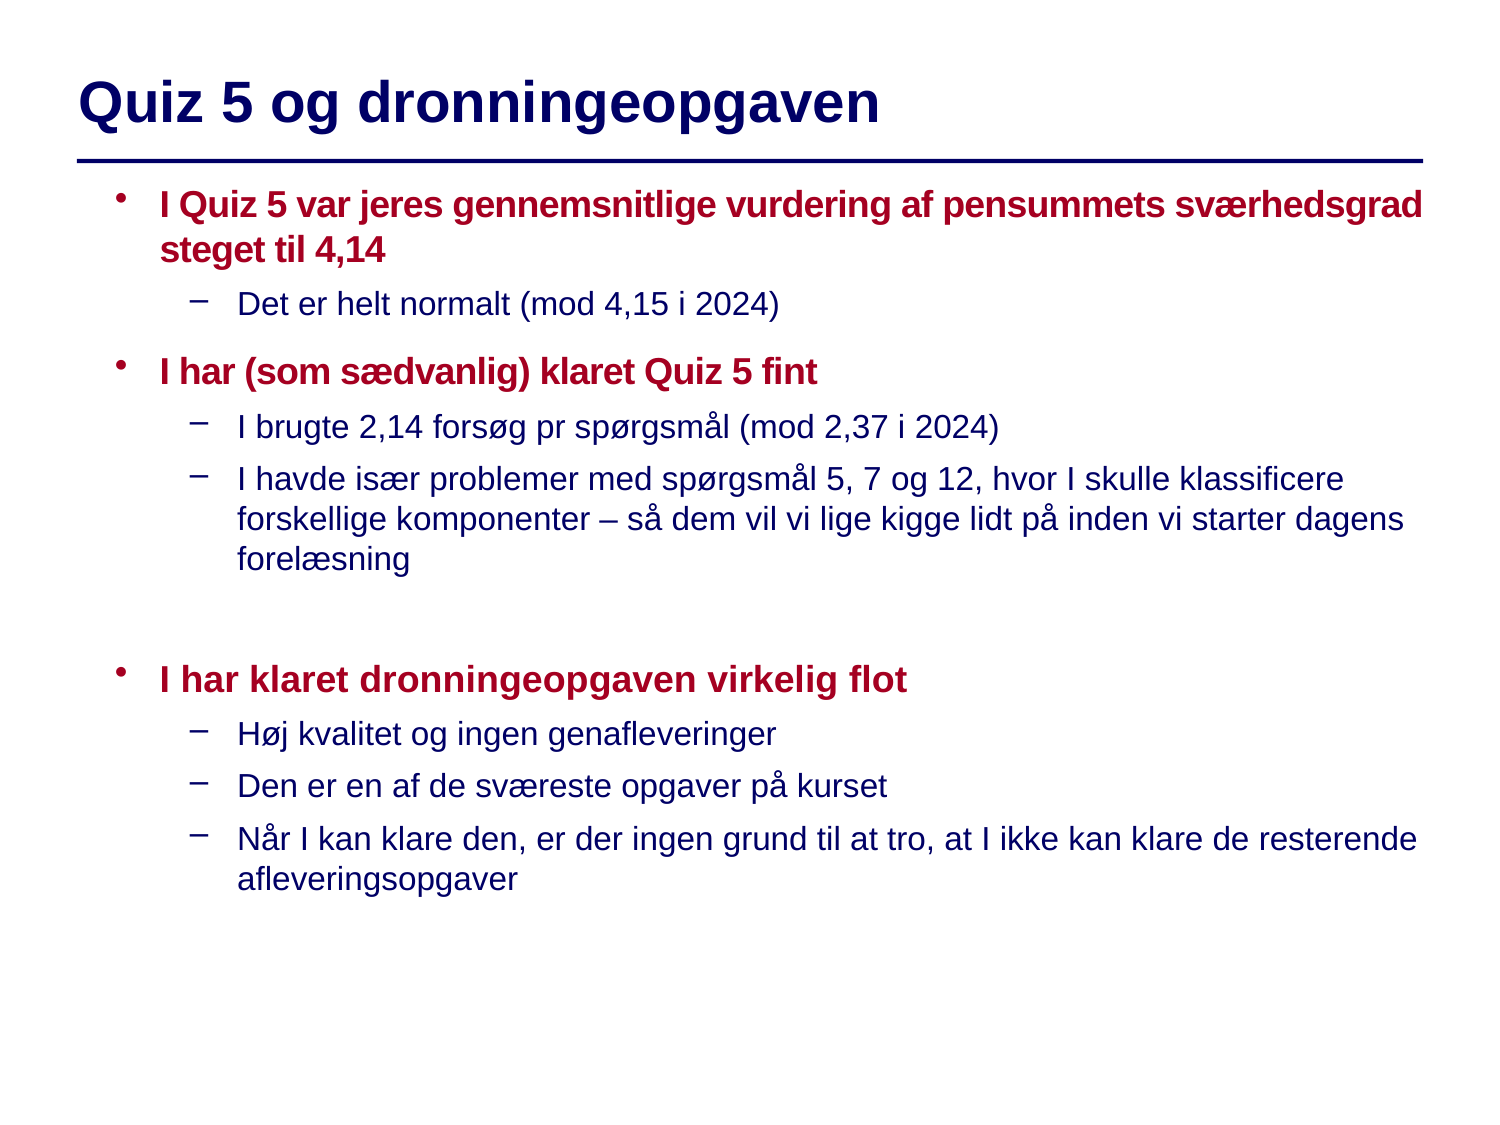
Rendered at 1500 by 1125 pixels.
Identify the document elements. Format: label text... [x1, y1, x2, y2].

text_box I Quiz 5 var jeres gennemsnitlige vurdering af pensummets sværhedsgrad steget til 4,14 Det er helt normalt (mod 4,15 i 2024) I har (som sædvanlig) klaret Quiz 5 fint I brugte 2,14 forsøg pr spørgsmål (mod 2,37 i 2024) I havde især problemer med spørgsmål 5, 7 og 12, hvor I skulle klassificere forskellige komponenter – så dem vil vi lige kigge lidt på inden vi starter dagens forelæsning I har klaret dronningeopgaven virkelig flot Høj kvalitet og ingen genafleveringer Den er en af de sværeste opgaver på kurset Når I kan klare den, er der ingen grund til at tro, at I ikke kan klare de resterende afleveringsopgaver [100, 172, 1483, 1094]
text_box Quiz 5 og dronningeopgaven [64, 42, 1500, 155]
